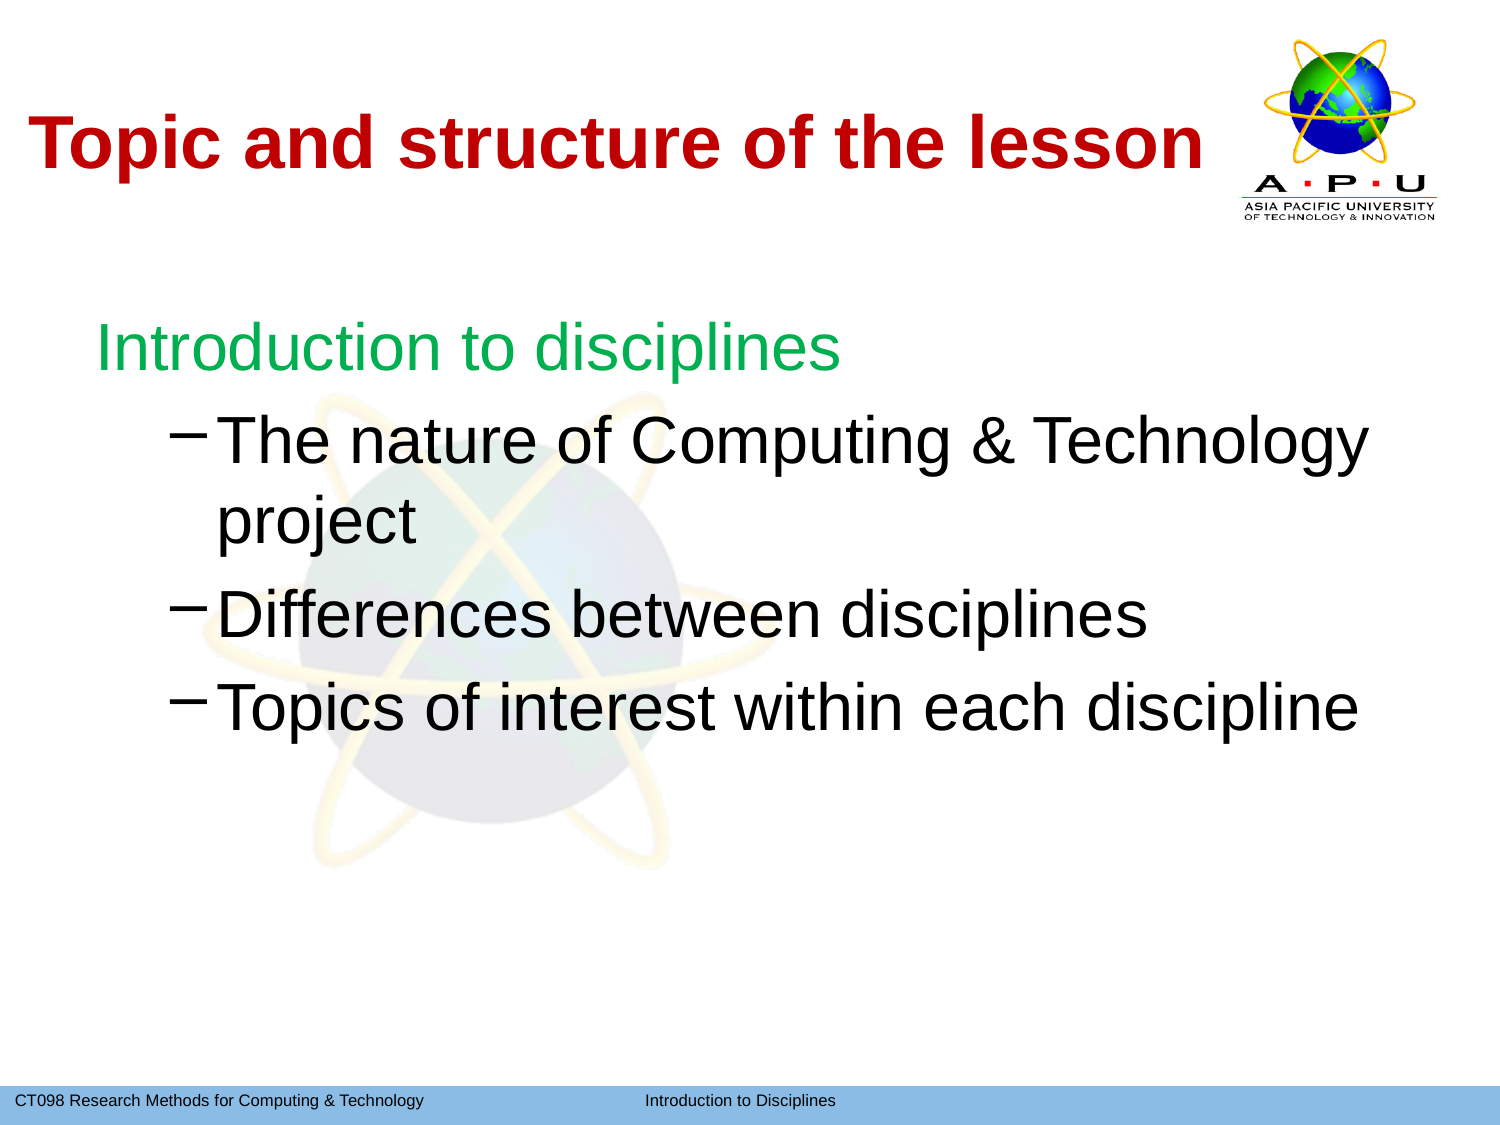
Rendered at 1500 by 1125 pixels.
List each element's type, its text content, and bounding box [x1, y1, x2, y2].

list Introduction to disciplines The nature of Computing & Technology project Differences between disciplines Topics of interest within each discipline [79, 296, 1423, 791]
picture [1227, 24, 1454, 252]
title Topic and structure of the lesson [0, 44, 1236, 233]
